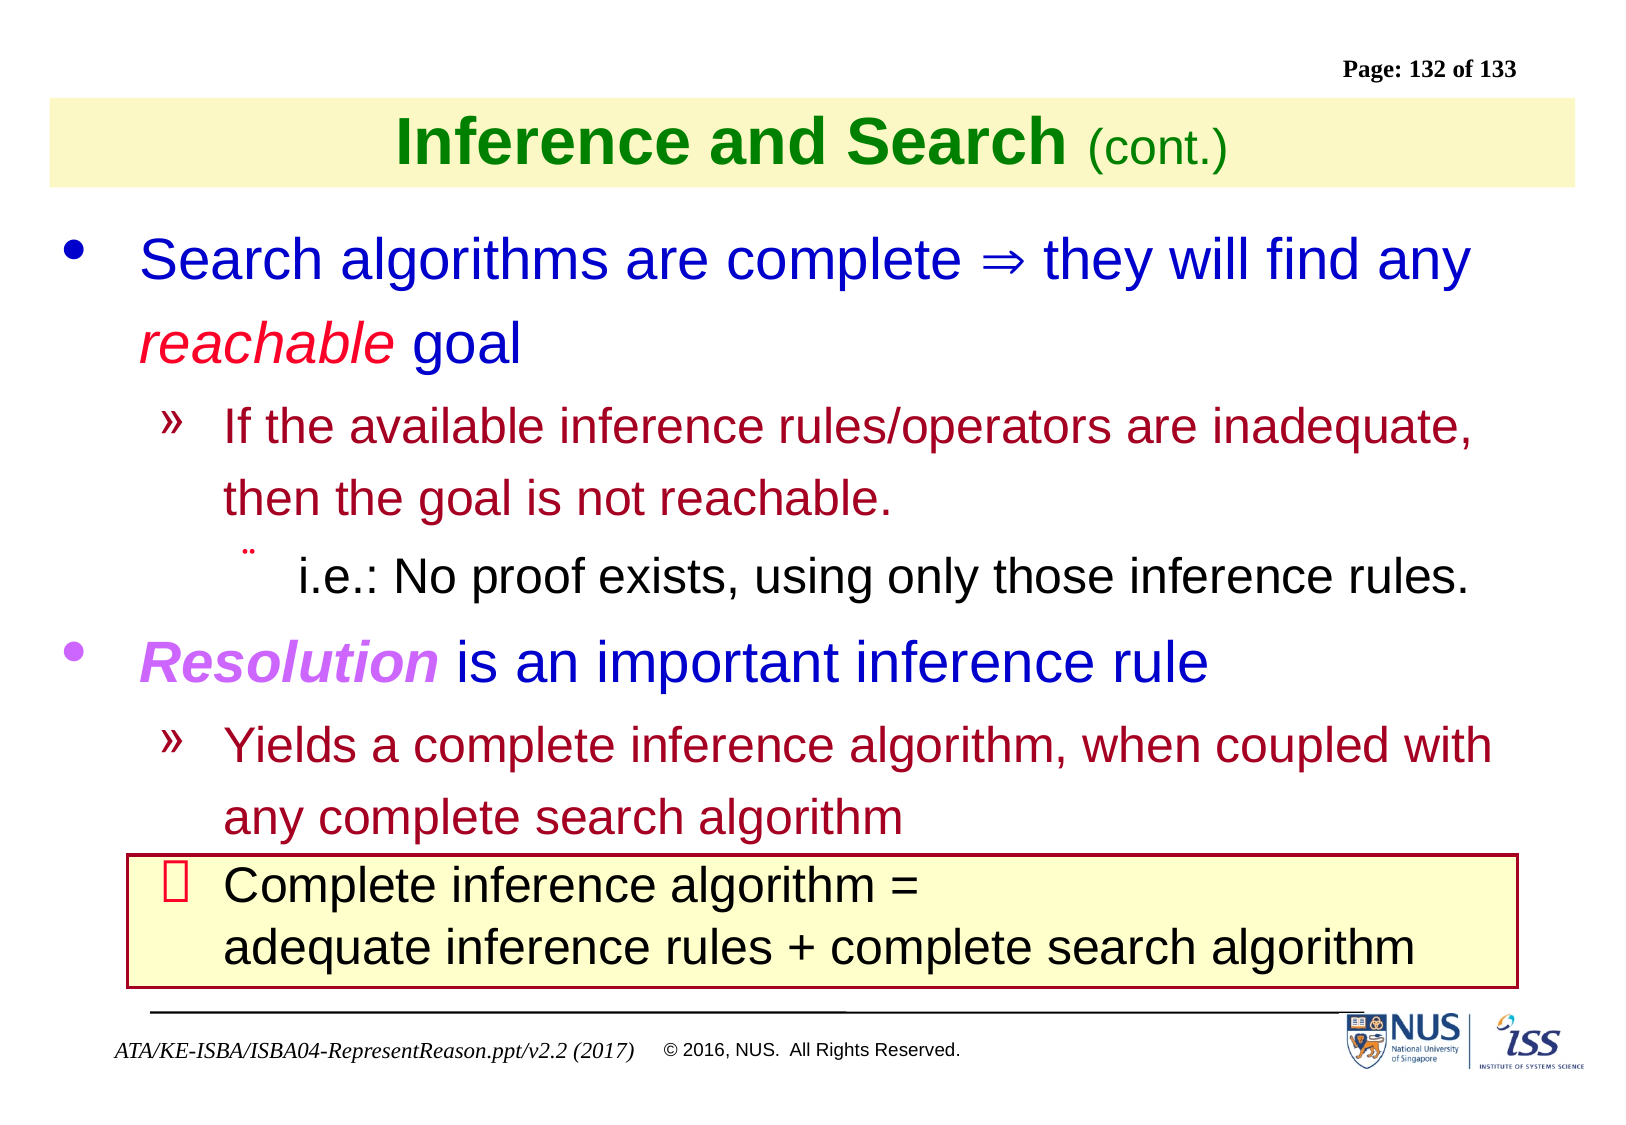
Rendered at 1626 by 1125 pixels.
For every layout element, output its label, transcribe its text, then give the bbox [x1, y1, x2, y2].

picture [1339, 1013, 1585, 1069]
list Search algorithms are complete  they will find any reachable goal If the available inference rules/operators are inadequate, then the goal is not reachable. i.e.: No proof exists, using only those inference rules. Resolution is an important inference rule Yields a complete inference algorithm, when coupled with any complete search algorithm  Complete inference algorithm = adequate inference rules + complete search algorithm [49, 199, 1576, 988]
title Inference and Search (cont.) [49, 97, 1576, 188]
